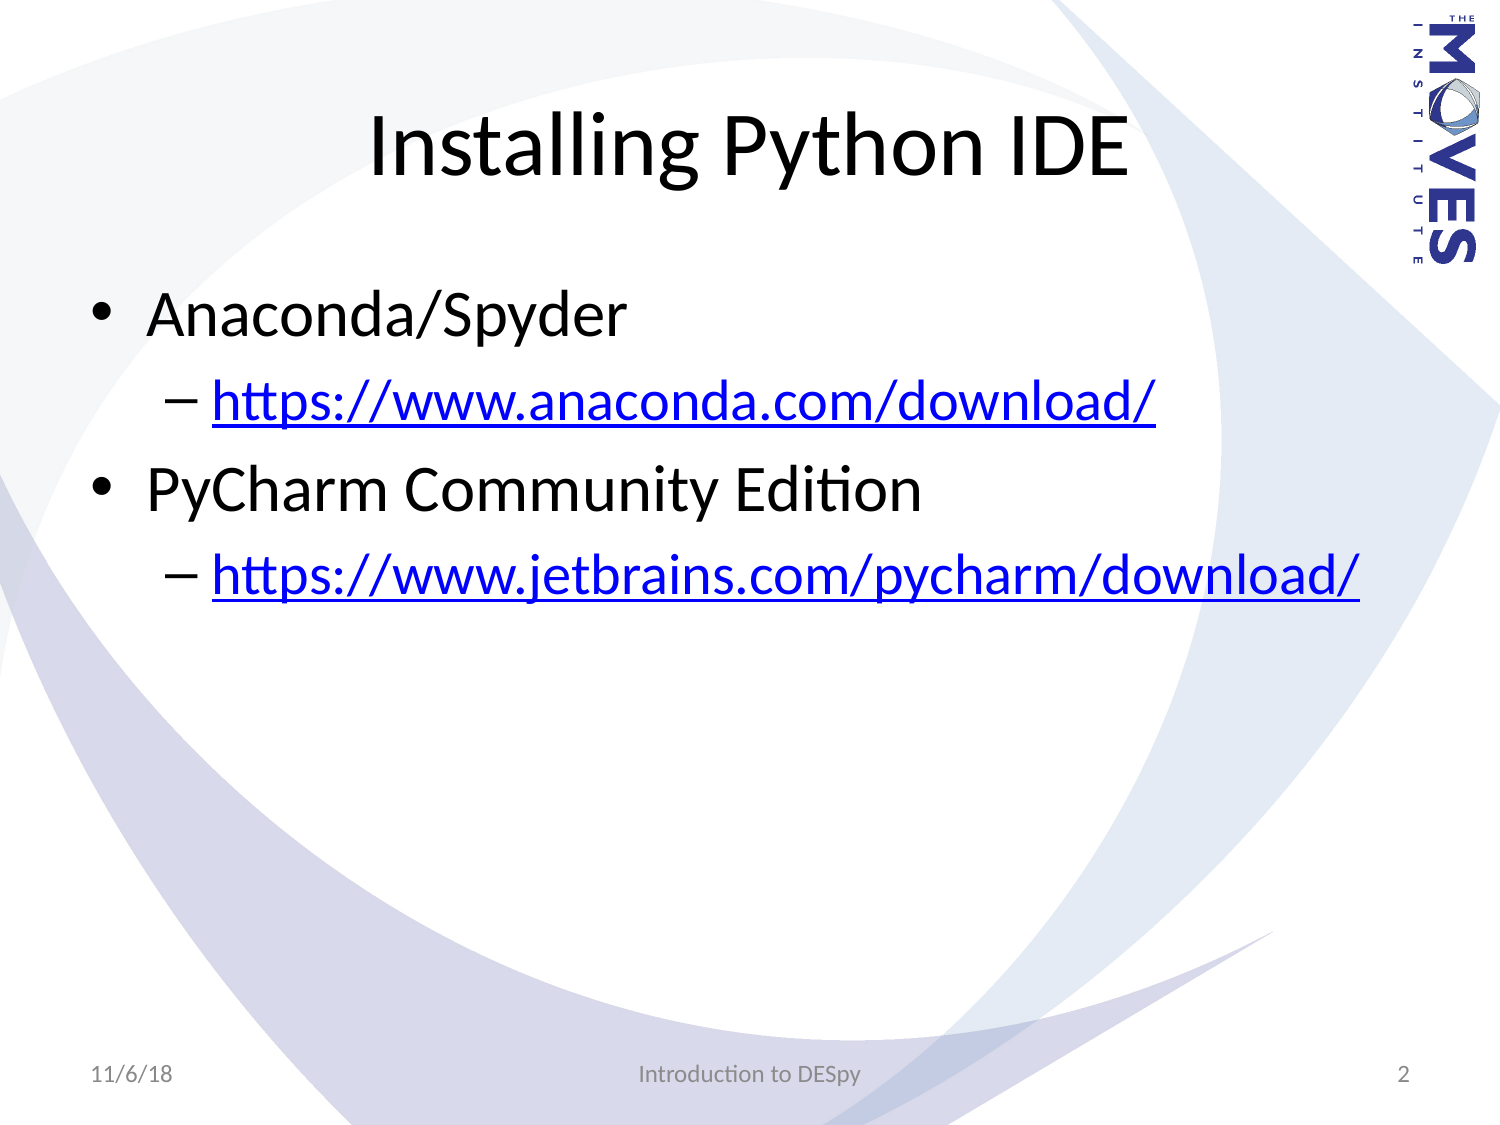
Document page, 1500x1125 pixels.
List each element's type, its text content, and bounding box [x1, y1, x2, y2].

title Installing Python IDE [75, 45, 1425, 233]
list Anaconda/Spyder https://www.anaconda.com/download/ PyCharm Community Edition https://www.jetbrains.com/pycharm/download/ [75, 262, 1425, 1005]
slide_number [75, 1042, 425, 1103]
picture [0, 0, 1500, 1125]
slide_number 2 [1074, 1042, 1425, 1103]
footer Introduction to DESpy [512, 1042, 988, 1103]
